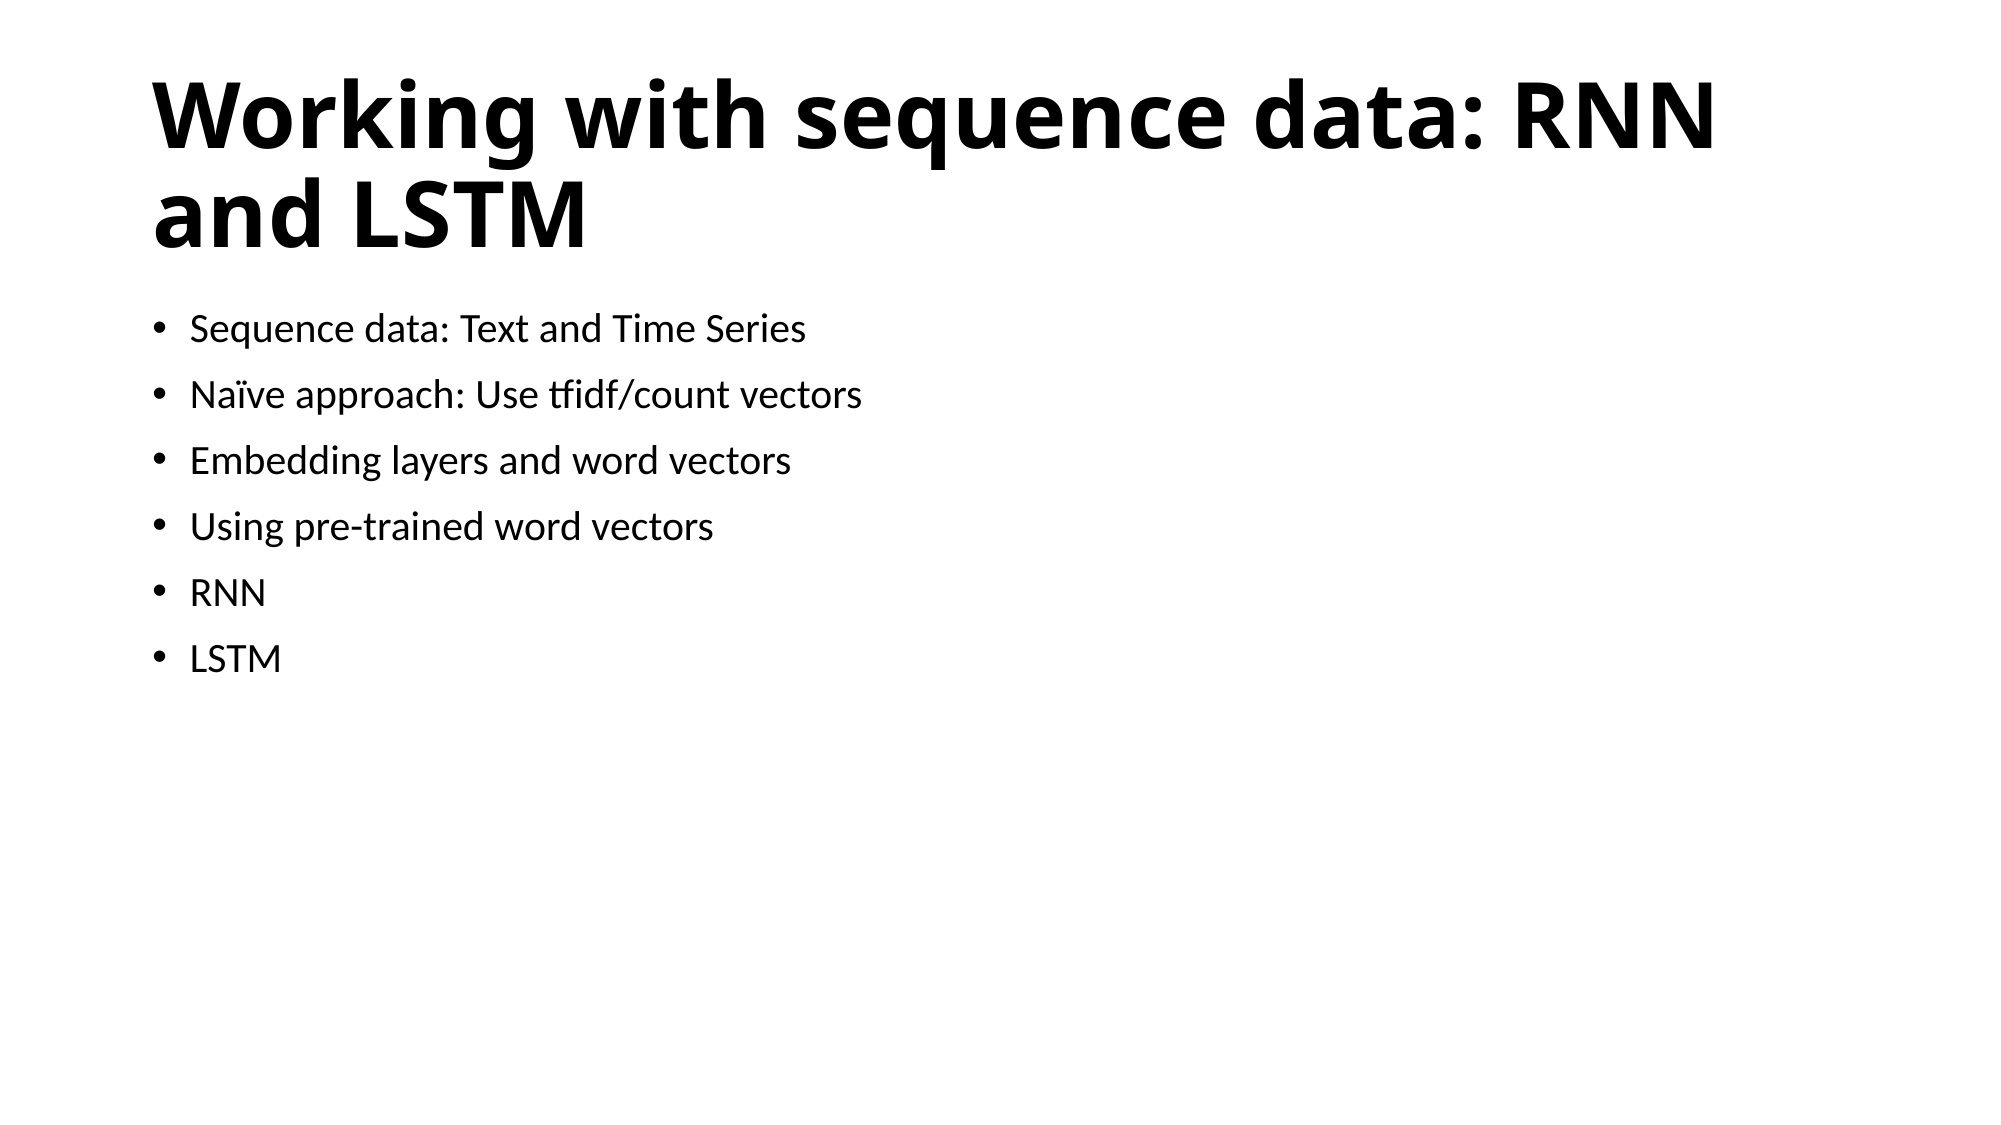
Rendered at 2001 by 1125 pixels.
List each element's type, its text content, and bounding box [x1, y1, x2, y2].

list Sequence data: Text and Time Series Naïve approach: Use tfidf/count vectors Embedding layers and word vectors Using pre-trained word vectors RNN LSTM [137, 299, 1863, 1014]
title Working with sequence data: RNN and LSTM [137, 59, 1863, 278]
